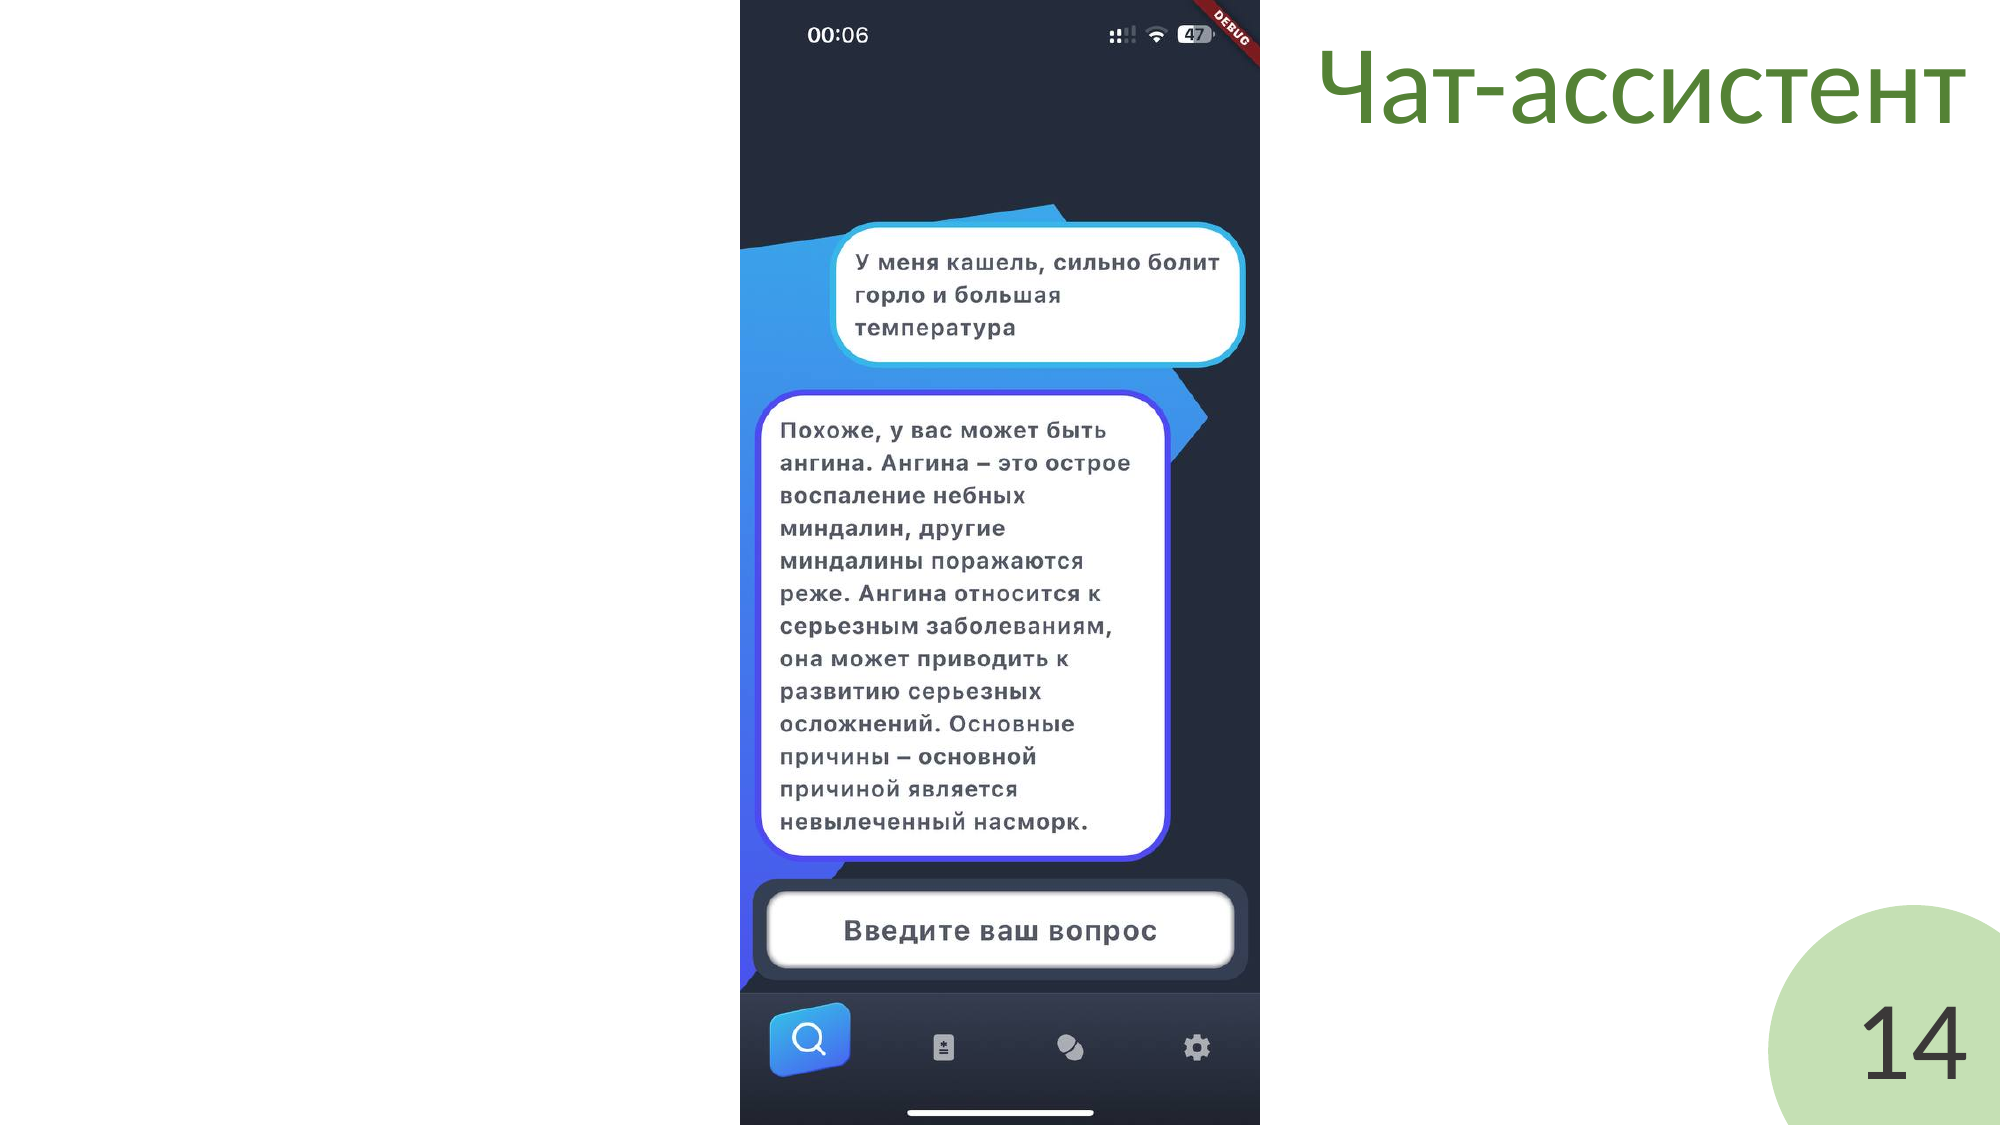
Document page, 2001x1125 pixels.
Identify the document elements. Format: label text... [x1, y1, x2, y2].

picture [740, 0, 1260, 1125]
text_box [1768, 905, 2000, 1125]
text_box 14 [1839, 959, 1984, 1110]
text_box Чат-ассистент [1301, 3, 1983, 154]
